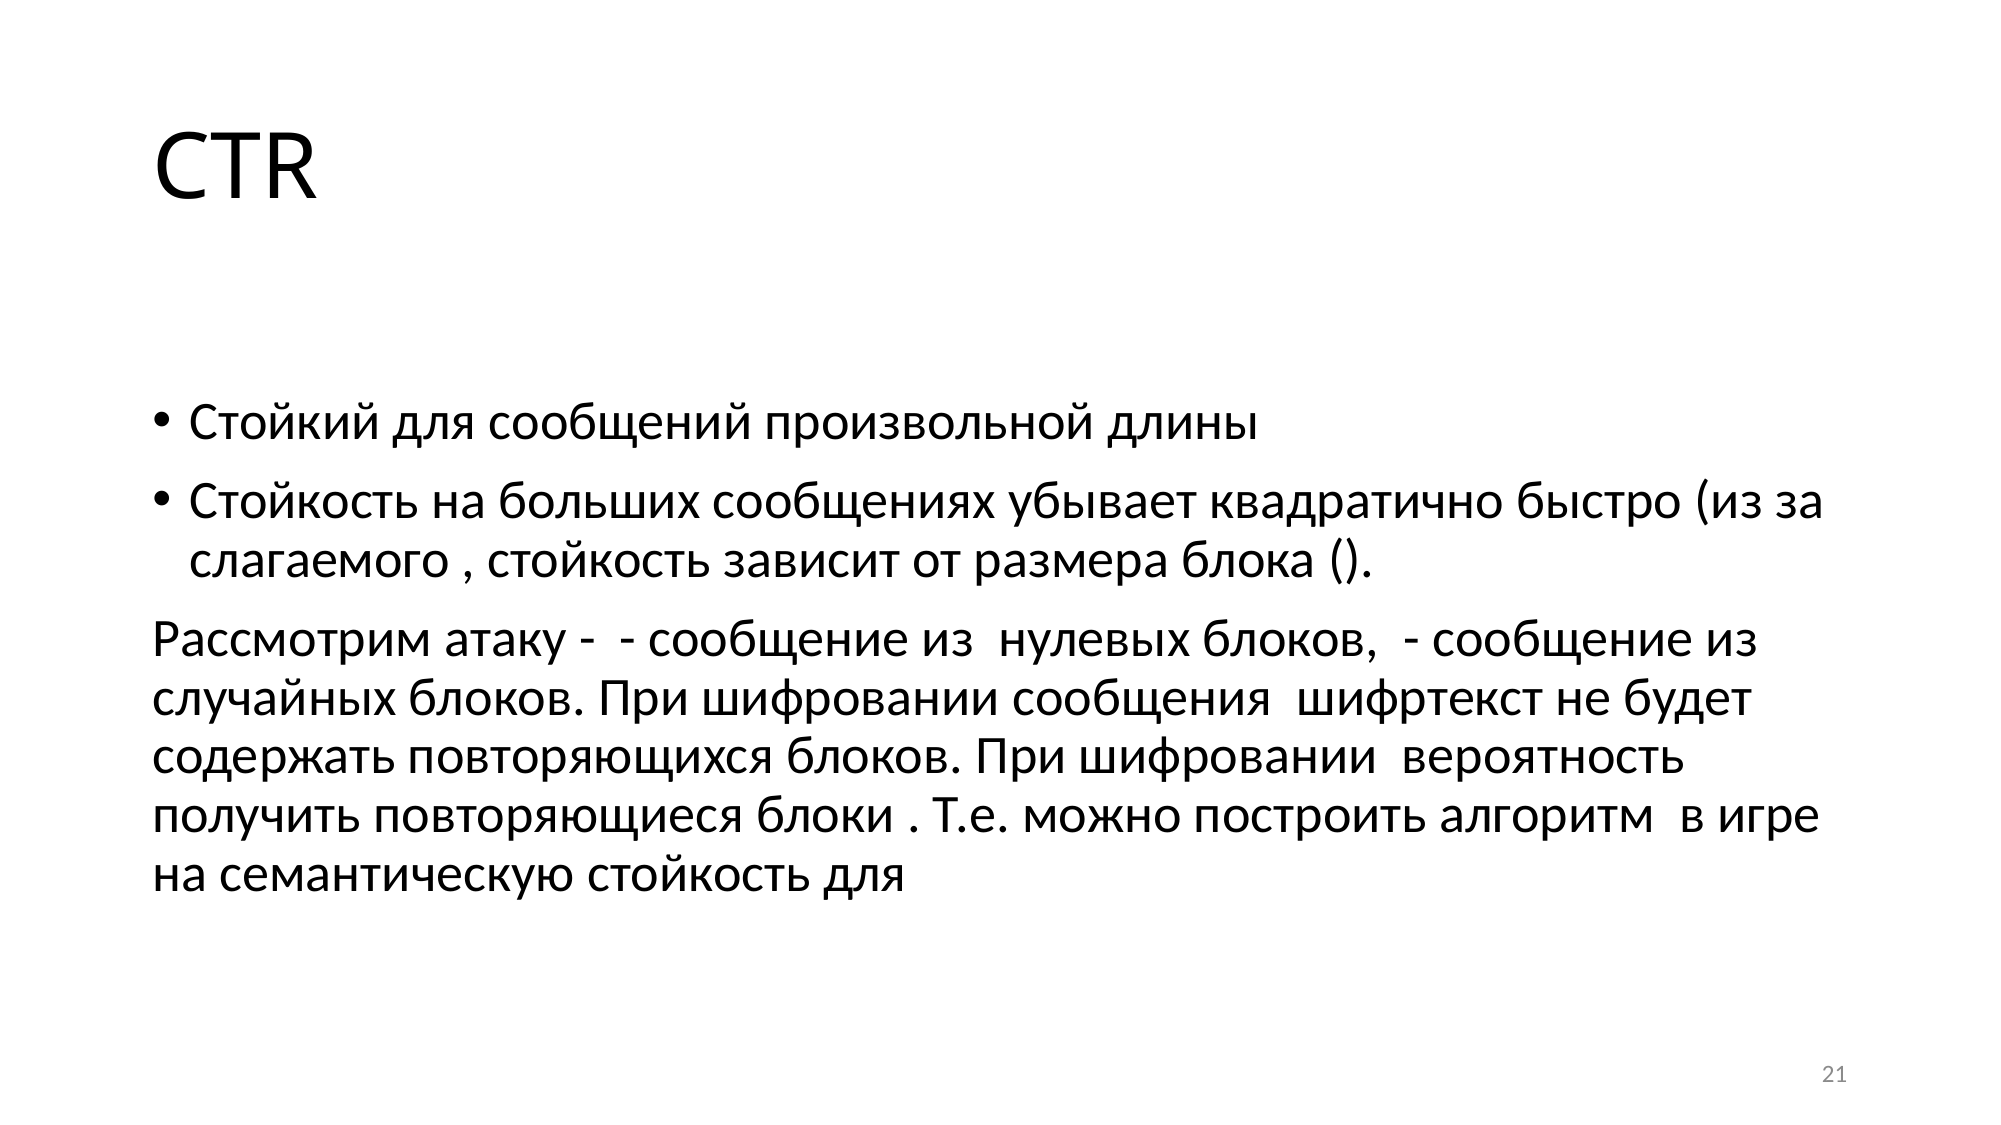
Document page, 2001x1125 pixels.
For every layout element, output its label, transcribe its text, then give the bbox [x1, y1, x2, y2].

slide_number 21 [1412, 1042, 1863, 1103]
title CTR [137, 59, 1863, 278]
